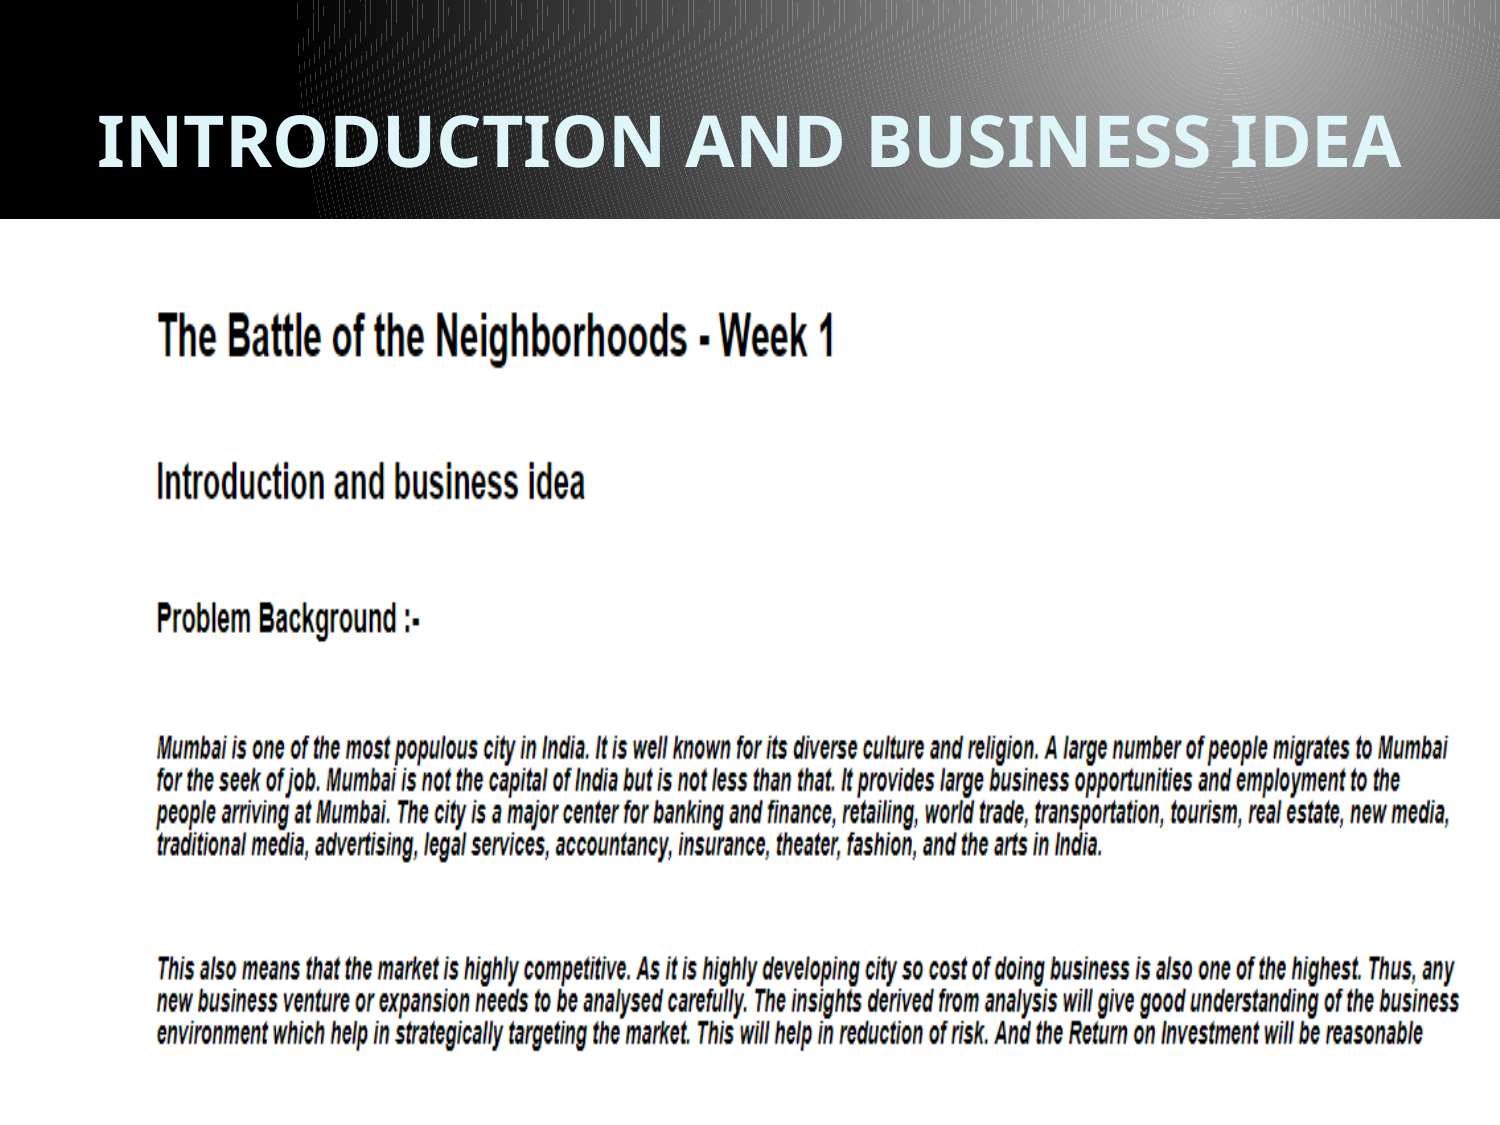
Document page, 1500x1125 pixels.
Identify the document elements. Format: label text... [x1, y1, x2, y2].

title INTRODUCTION AND BUSINESS IDEA [75, 45, 1425, 219]
picture [0, 219, 1500, 1125]
